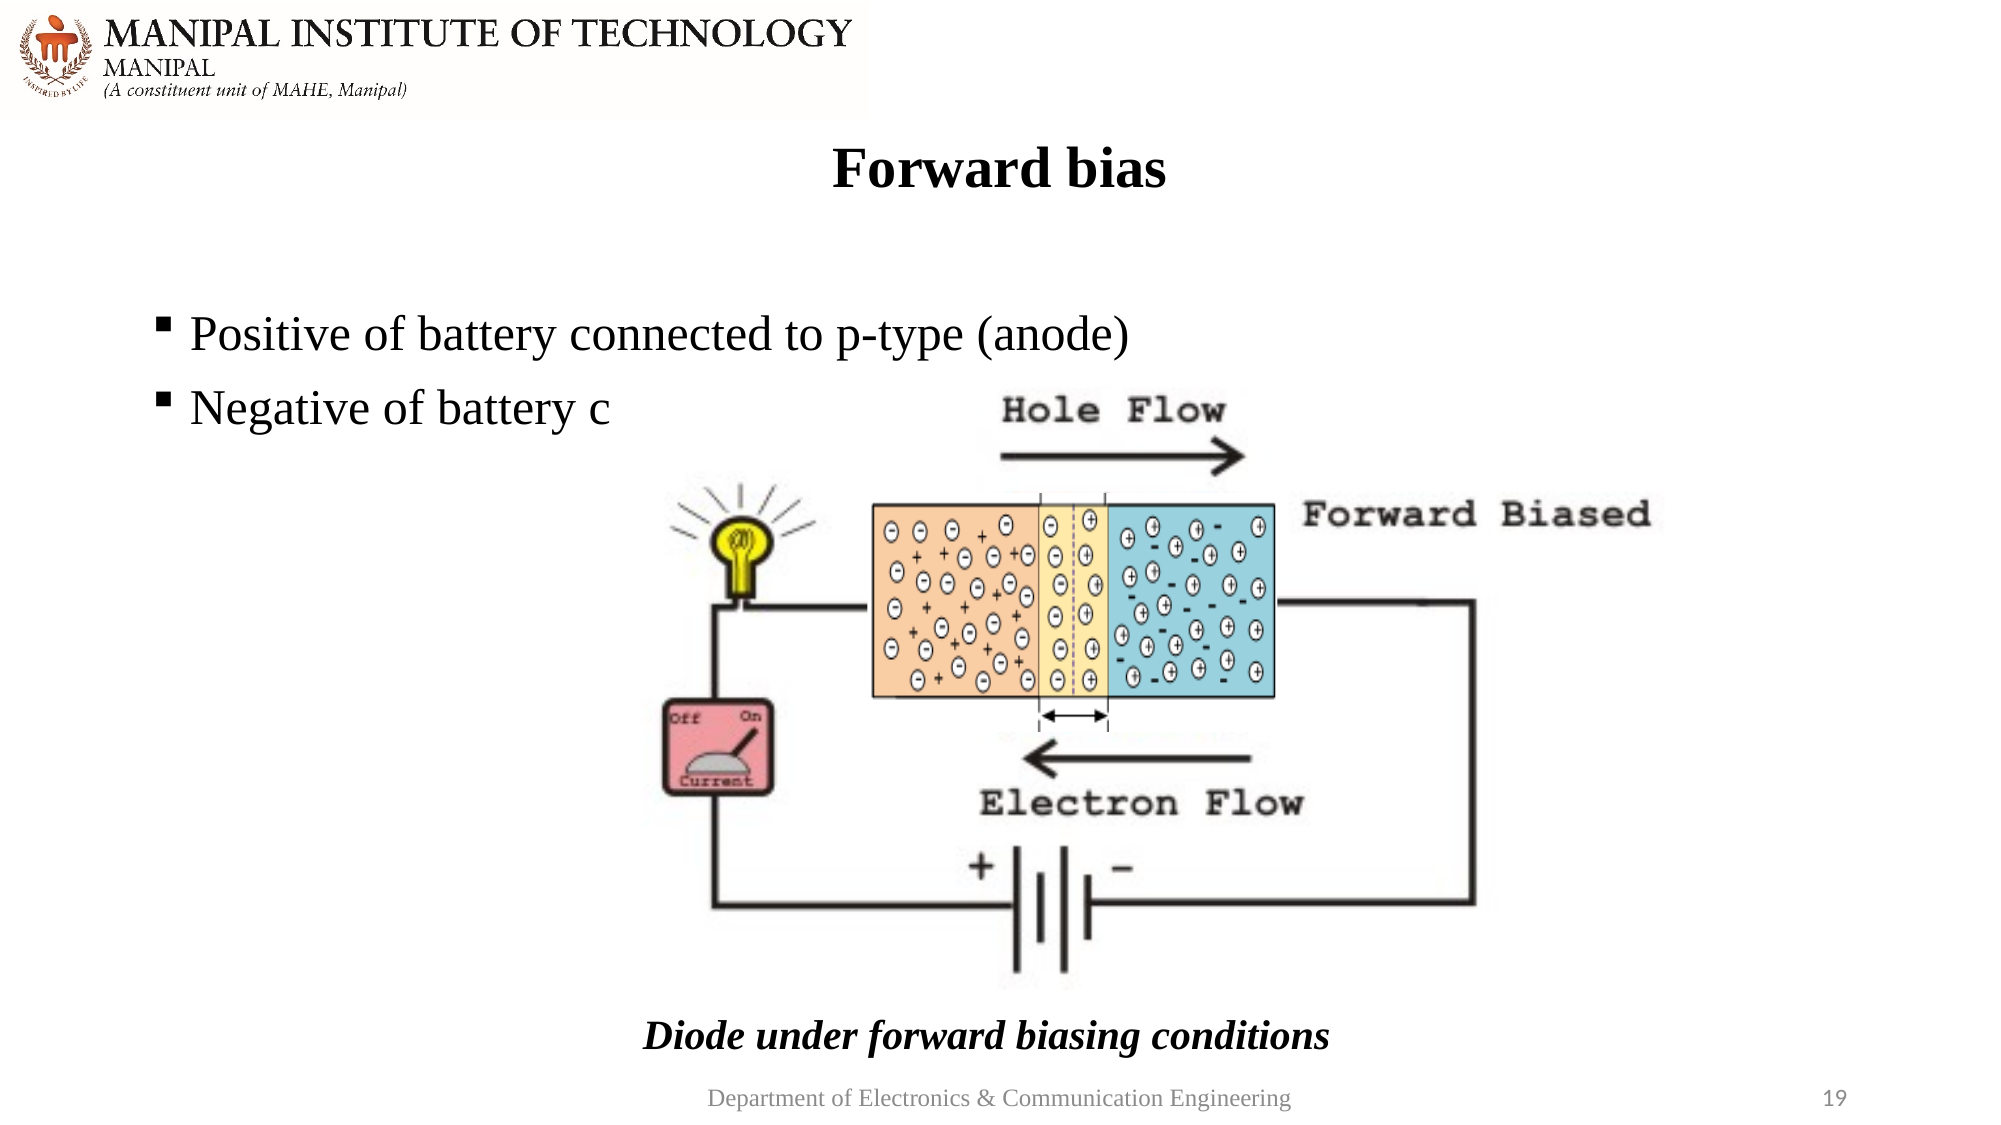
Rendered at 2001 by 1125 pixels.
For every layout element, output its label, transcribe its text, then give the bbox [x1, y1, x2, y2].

text_box Diode under forward biasing conditions [390, 1000, 1479, 1076]
picture [0, 2, 869, 119]
slide_number 19 [1412, 1066, 1863, 1125]
list Positive of battery connected to p-type (anode) Negative of battery connected to n-type (cathode) [137, 299, 1863, 1014]
picture [611, 385, 1688, 990]
title Forward bias [137, 59, 1863, 278]
footer Department of Electronics & Communication Engineering [662, 1076, 1338, 1125]
